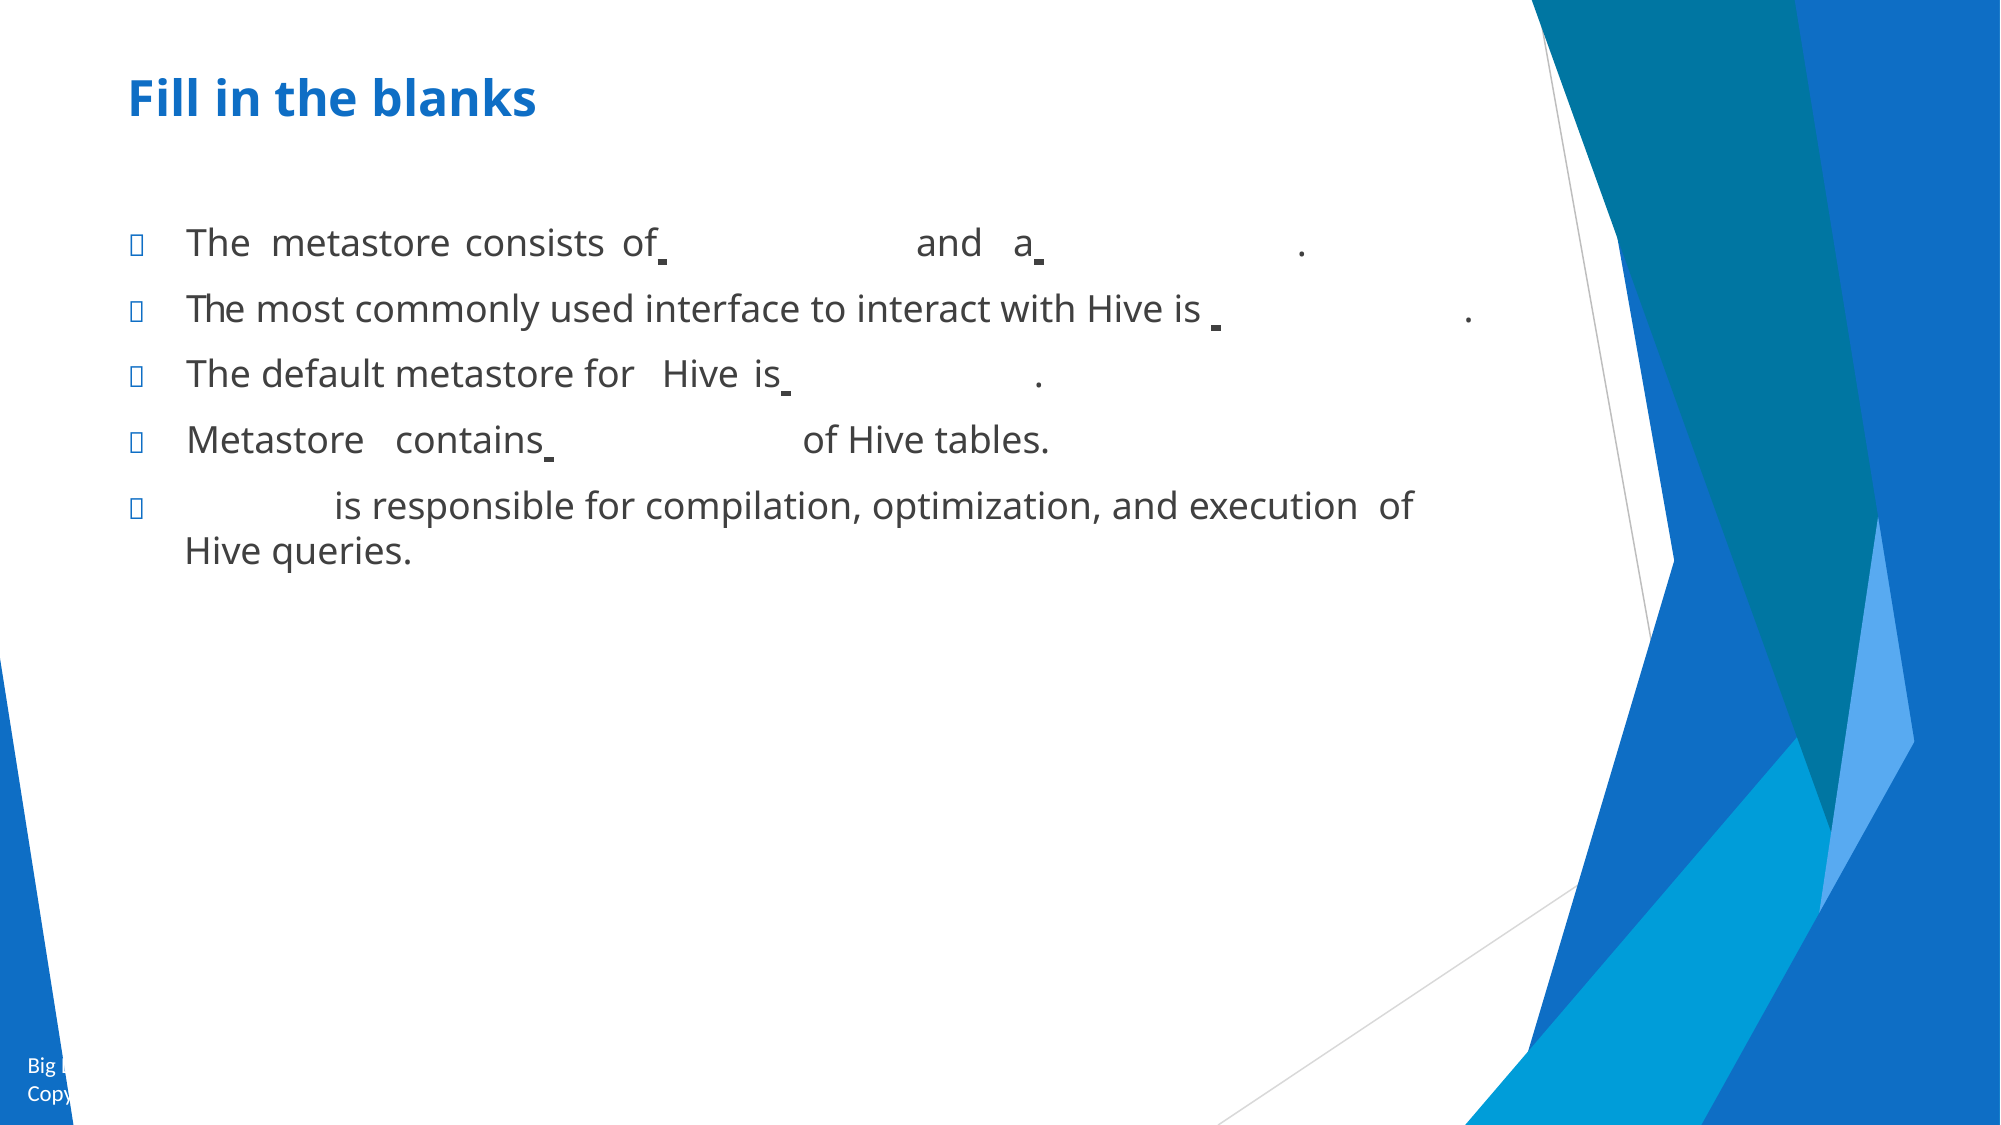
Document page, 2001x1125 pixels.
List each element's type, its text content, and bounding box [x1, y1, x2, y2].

footer Big Data and Analytics by Seema Acharya and Subhashini Chellappan Copyright 2015, WILEY INDIA PVT. LTD. [25, 1054, 667, 1125]
text_box  The metastore consists of and a .  The most commonly used interface to interact with Hive is .  The default metastore for Hive is .  Metastore contains of Hive tables.  is responsible for compilation, optimization, and execution of Hive queries. [125, 219, 1478, 573]
title Fill in the blanks [125, 65, 1875, 254]
